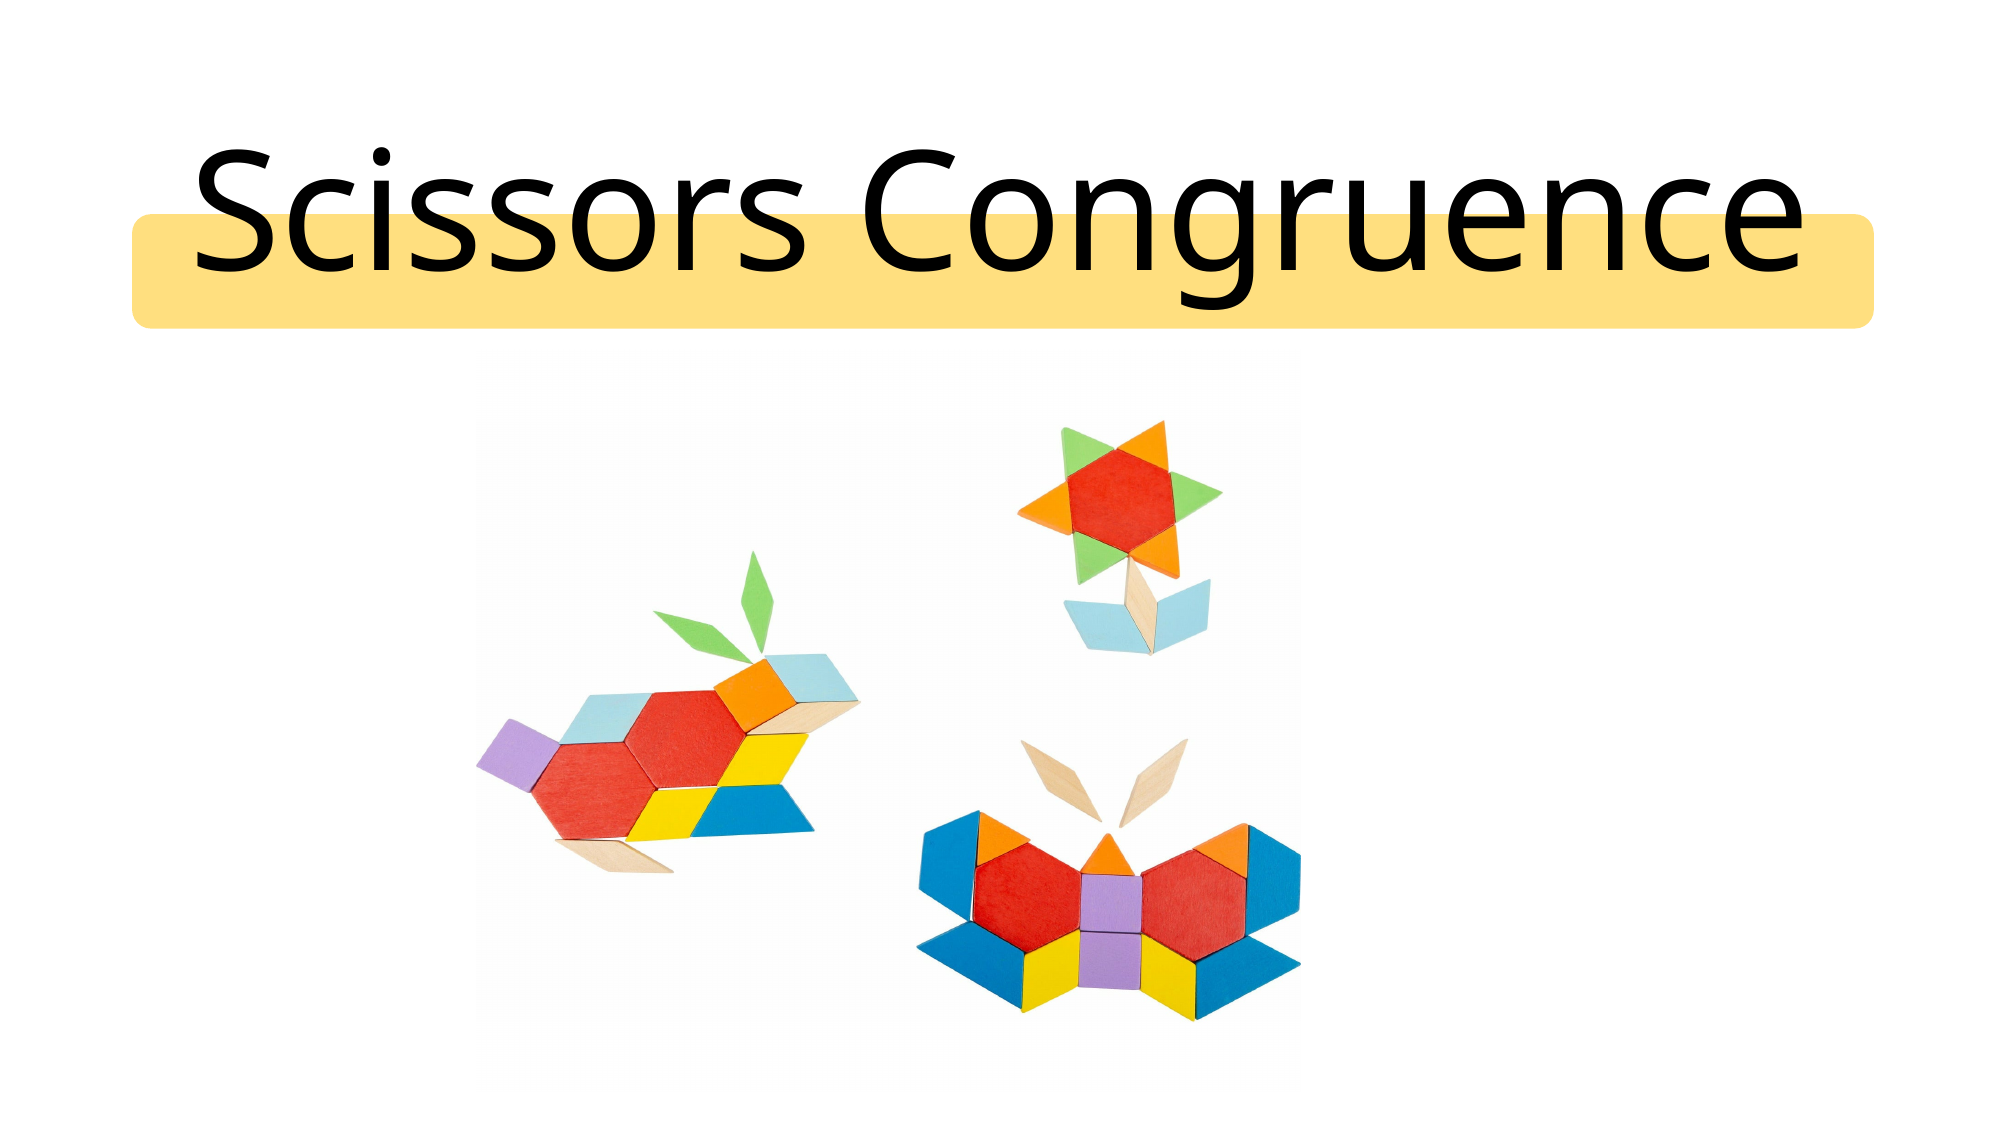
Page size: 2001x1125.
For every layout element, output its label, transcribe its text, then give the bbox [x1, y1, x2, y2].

text_box [130, 220, 1876, 331]
text_box Scissors Congruence [129, 96, 1871, 312]
picture [476, 348, 1302, 1093]
